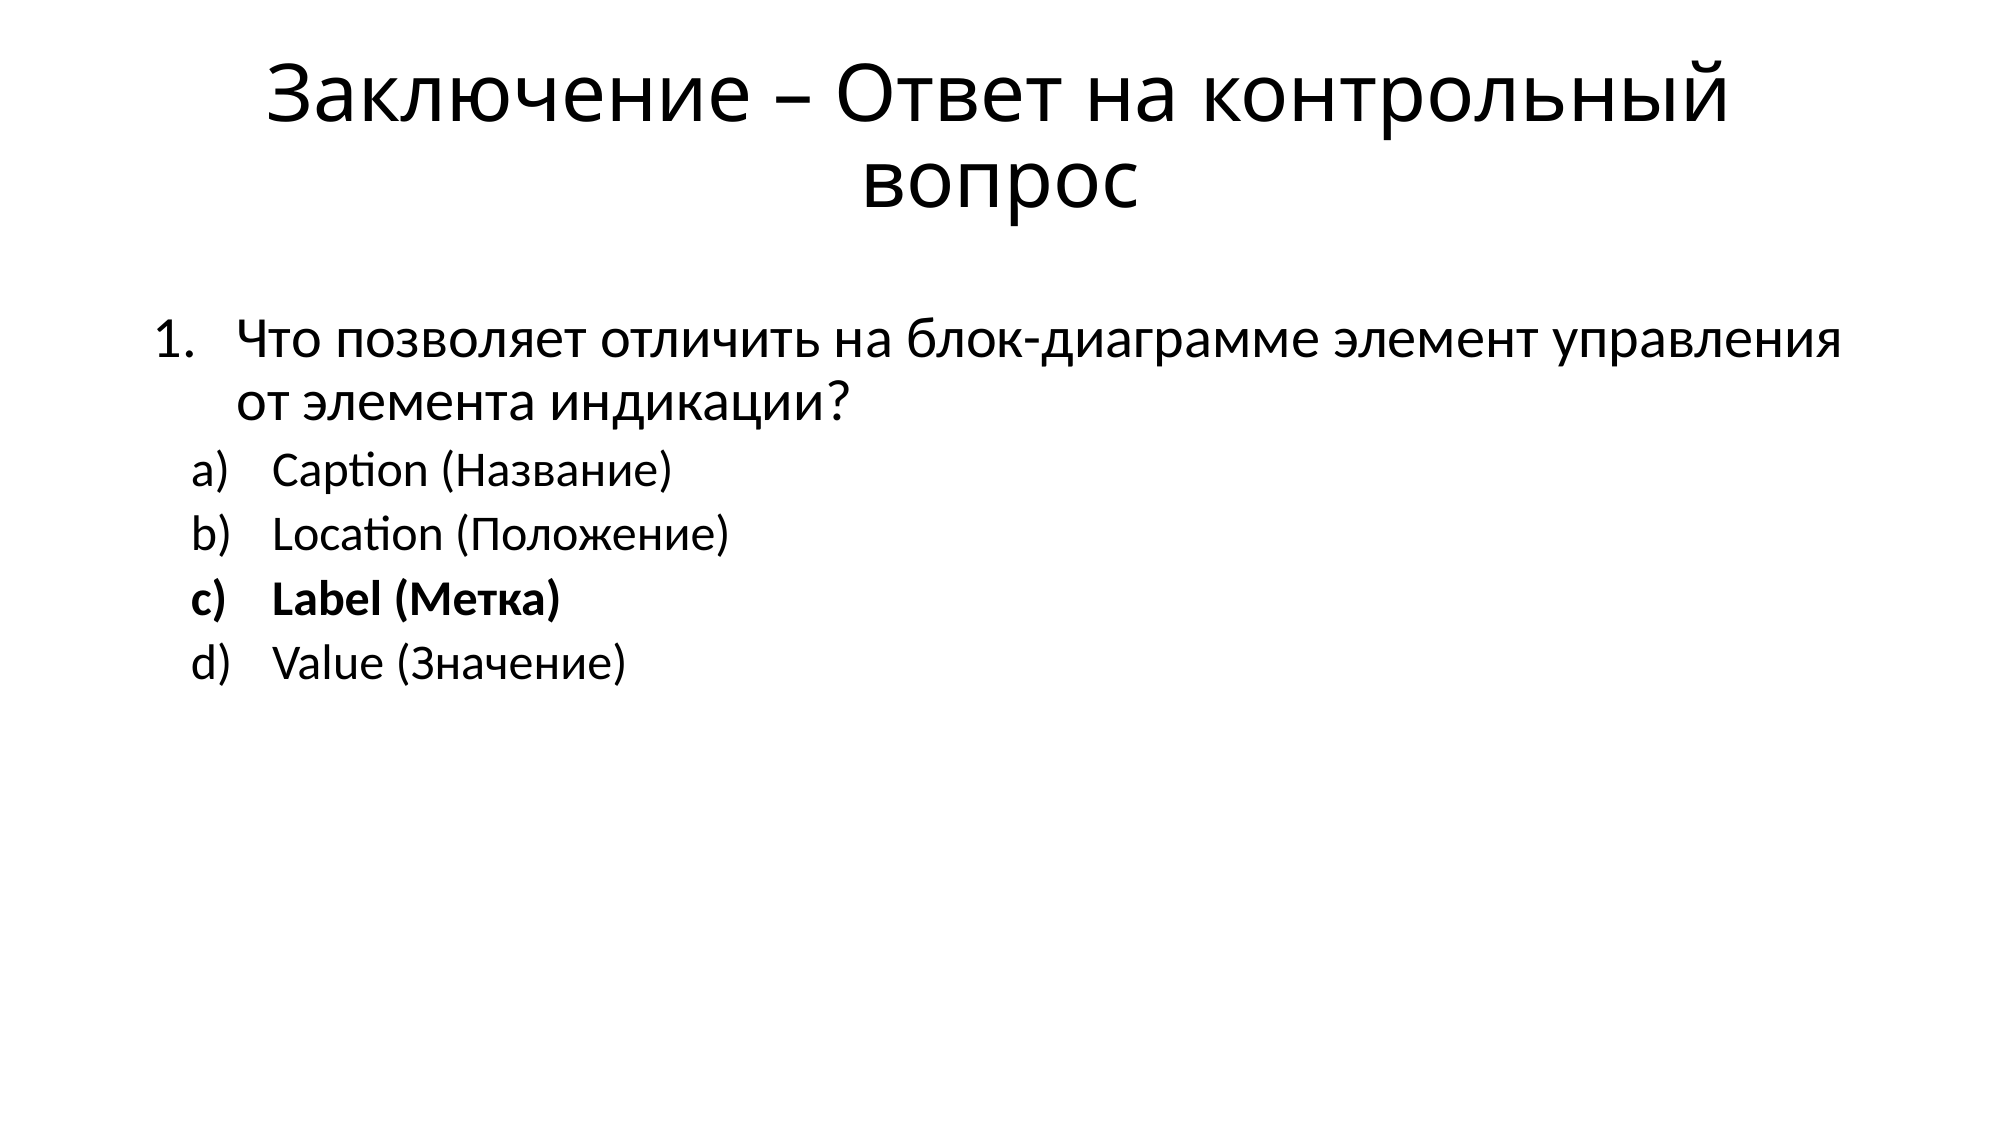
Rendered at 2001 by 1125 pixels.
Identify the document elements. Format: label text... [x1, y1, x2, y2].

list Что позволяет отличить на блок-диаграмме элемент управления от элемента индикации? Caption (Название) Location (Положение) Label (Метка) Value (Значение) [137, 299, 1863, 1014]
title Заключение – Ответ на контрольный вопрос [249, 45, 1750, 233]
